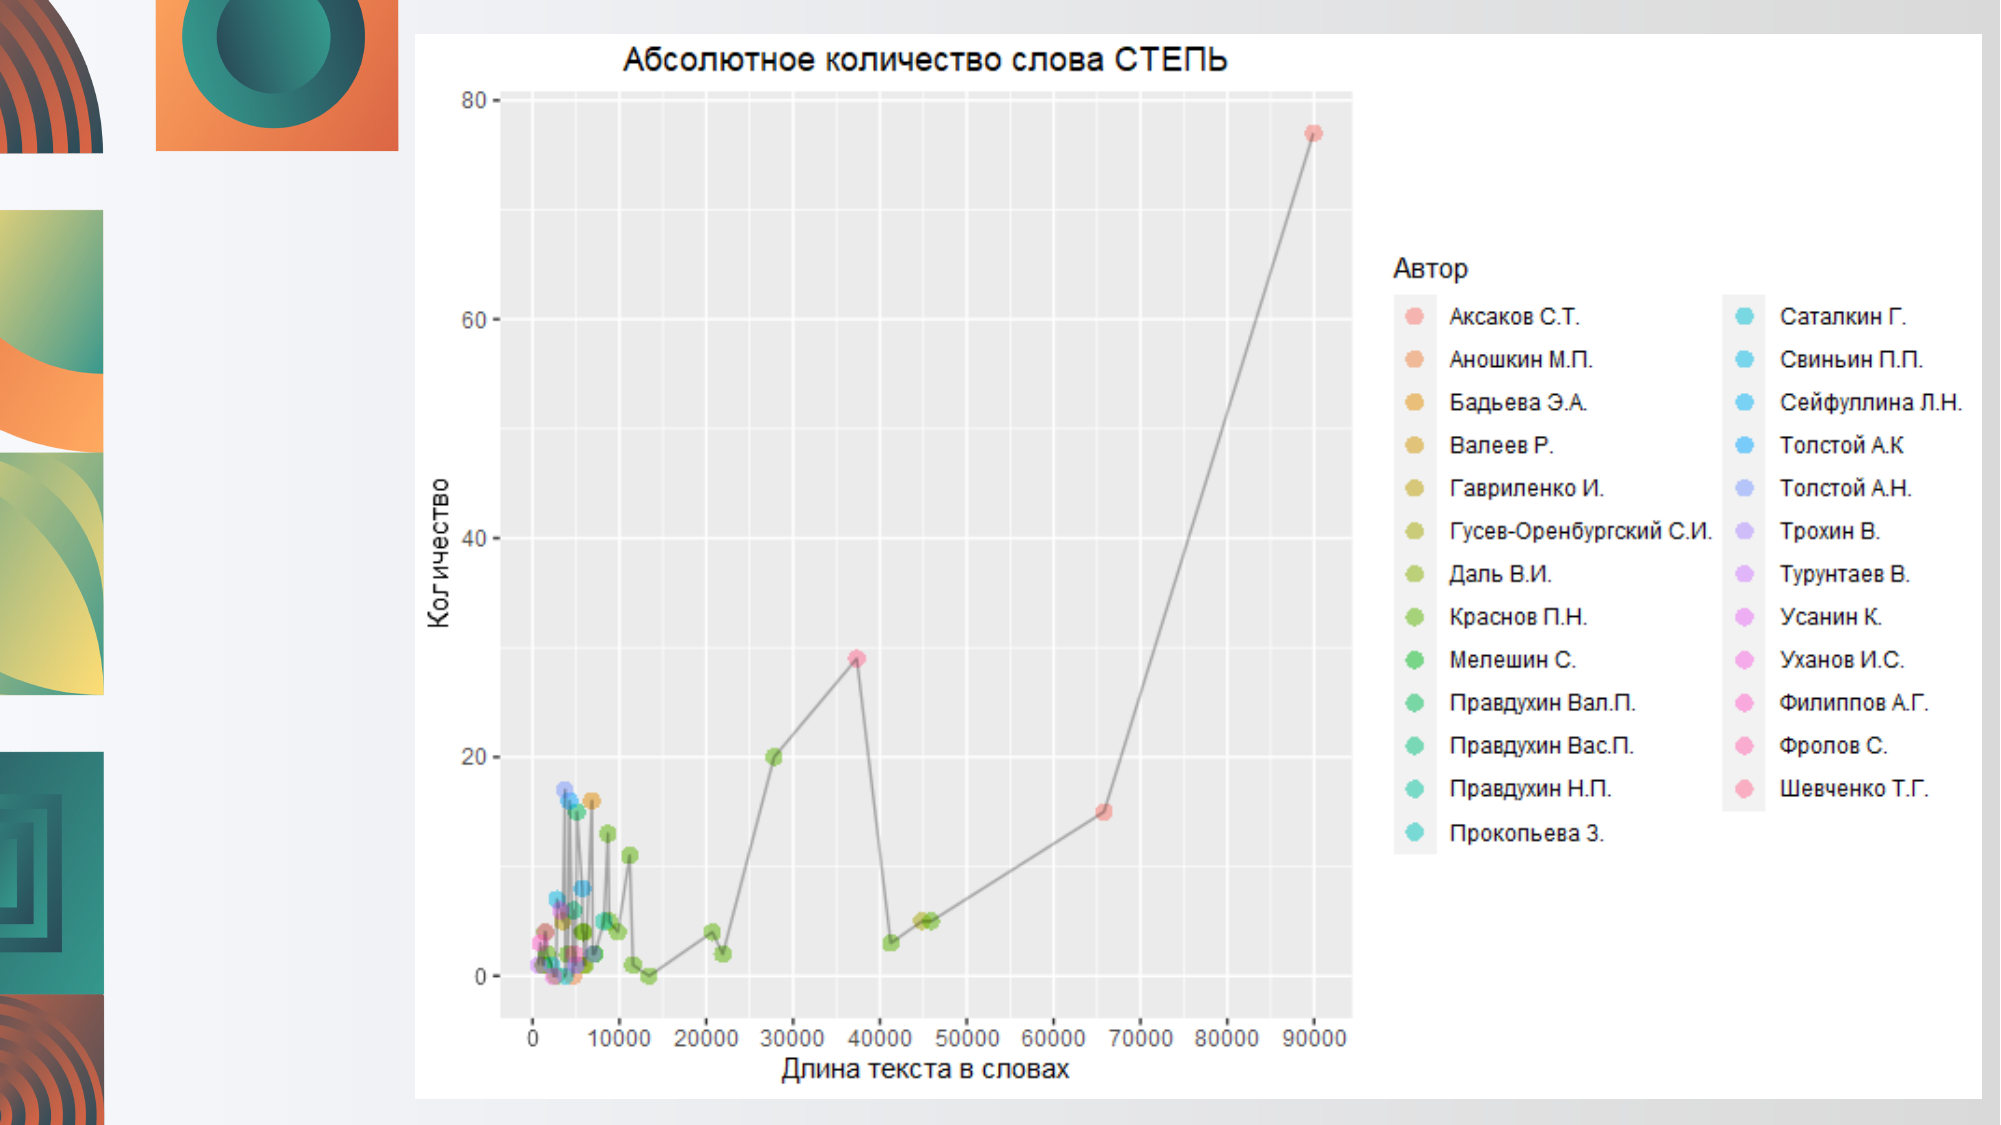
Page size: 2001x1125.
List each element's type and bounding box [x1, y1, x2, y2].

list [415, 34, 1982, 1099]
picture [0, 0, 675, 1125]
